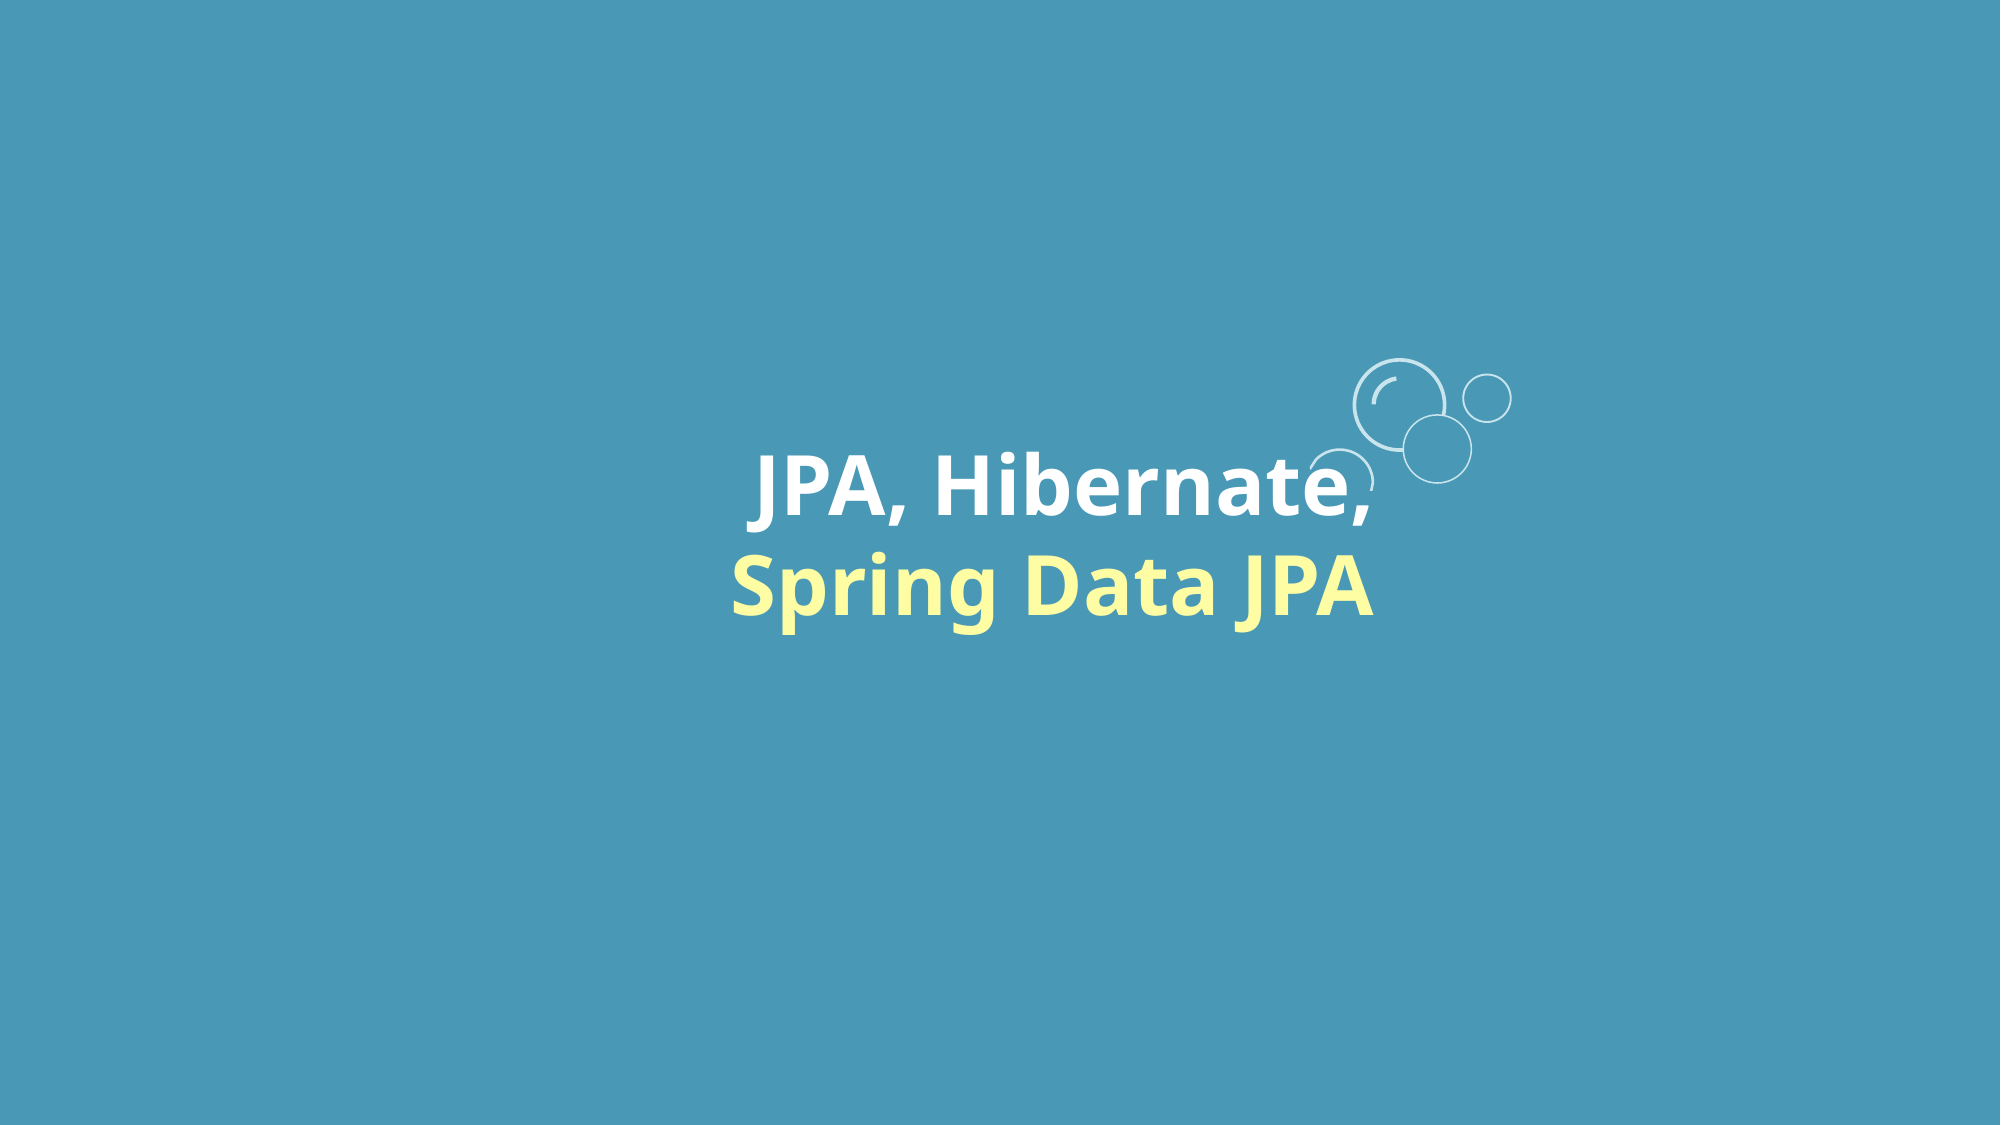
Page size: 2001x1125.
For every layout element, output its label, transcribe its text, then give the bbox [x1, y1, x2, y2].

text_box JPA, Hibernate, Spring Data JPA [389, 424, 1390, 640]
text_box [1309, 357, 1512, 491]
